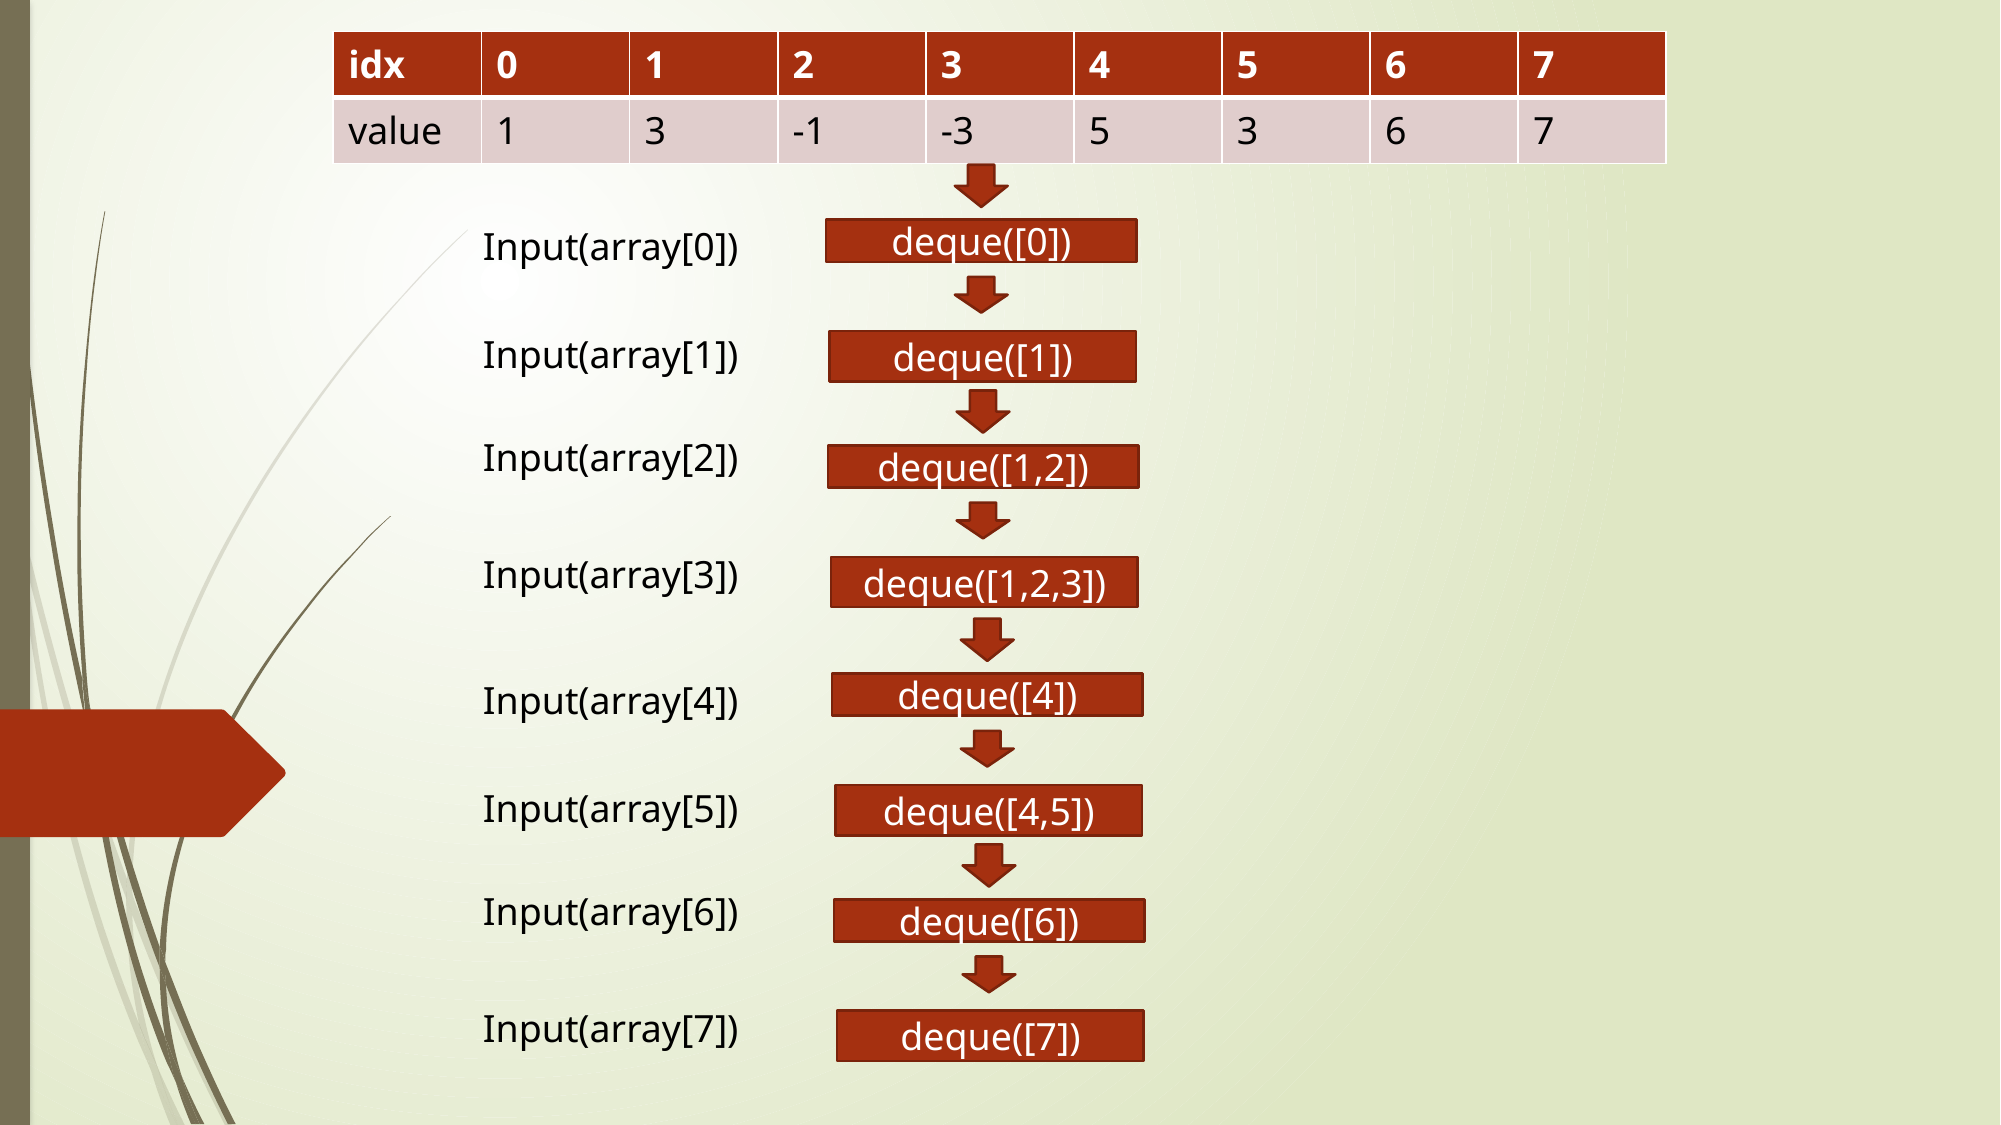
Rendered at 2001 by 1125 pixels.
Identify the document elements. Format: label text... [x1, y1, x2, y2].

text_box Input(array[0]) [468, 215, 826, 276]
table_header 0 [482, 32, 629, 95]
table_cell 3 [1223, 100, 1369, 163]
text_box deque([0]) [826, 218, 1138, 263]
text_box Input(array[4]) [468, 670, 826, 730]
text_box [953, 275, 1009, 314]
text_box deque([1]) [828, 330, 1137, 383]
table_cell 6 [1371, 100, 1517, 163]
table_header 2 [779, 32, 925, 95]
table_cell 3 [630, 100, 777, 163]
text_box deque([1,2]) [827, 444, 1140, 489]
table_header 6 [1371, 32, 1517, 95]
table_cell 7 [1519, 100, 1665, 163]
text_box [955, 389, 1011, 434]
table_header 3 [927, 32, 1073, 95]
text_box [961, 955, 1017, 994]
table_cell 5 [1075, 100, 1221, 163]
text_box Input(array[7]) [468, 998, 826, 1058]
text_box Input(array[6]) [468, 880, 826, 941]
table_header 5 [1223, 32, 1369, 95]
text_box deque([6]) [833, 898, 1146, 943]
table_header 4 [1075, 32, 1221, 95]
table_header idx [334, 32, 481, 95]
text_box [961, 843, 1017, 888]
text_box deque([7]) [836, 1009, 1145, 1062]
text_box deque([1,2,3]) [830, 556, 1139, 608]
text_box Input(array[3]) [468, 543, 826, 604]
text_box Input(array[5]) [468, 777, 826, 838]
table_header 1 [630, 32, 777, 95]
table_cell 1 [482, 100, 629, 163]
table_cell -3 [927, 100, 1073, 163]
text_box [953, 163, 1009, 209]
text_box [955, 501, 1011, 540]
text_box [959, 729, 1015, 768]
text_box Input(array[1]) [468, 323, 826, 383]
text_box Input(array[2]) [468, 426, 826, 486]
text_box deque([4,5]) [834, 784, 1143, 837]
text_box [959, 617, 1015, 662]
table_header 7 [1519, 32, 1665, 95]
text_box deque([4]) [831, 672, 1144, 717]
table_cell value [334, 100, 481, 163]
table_cell -1 [779, 100, 925, 163]
